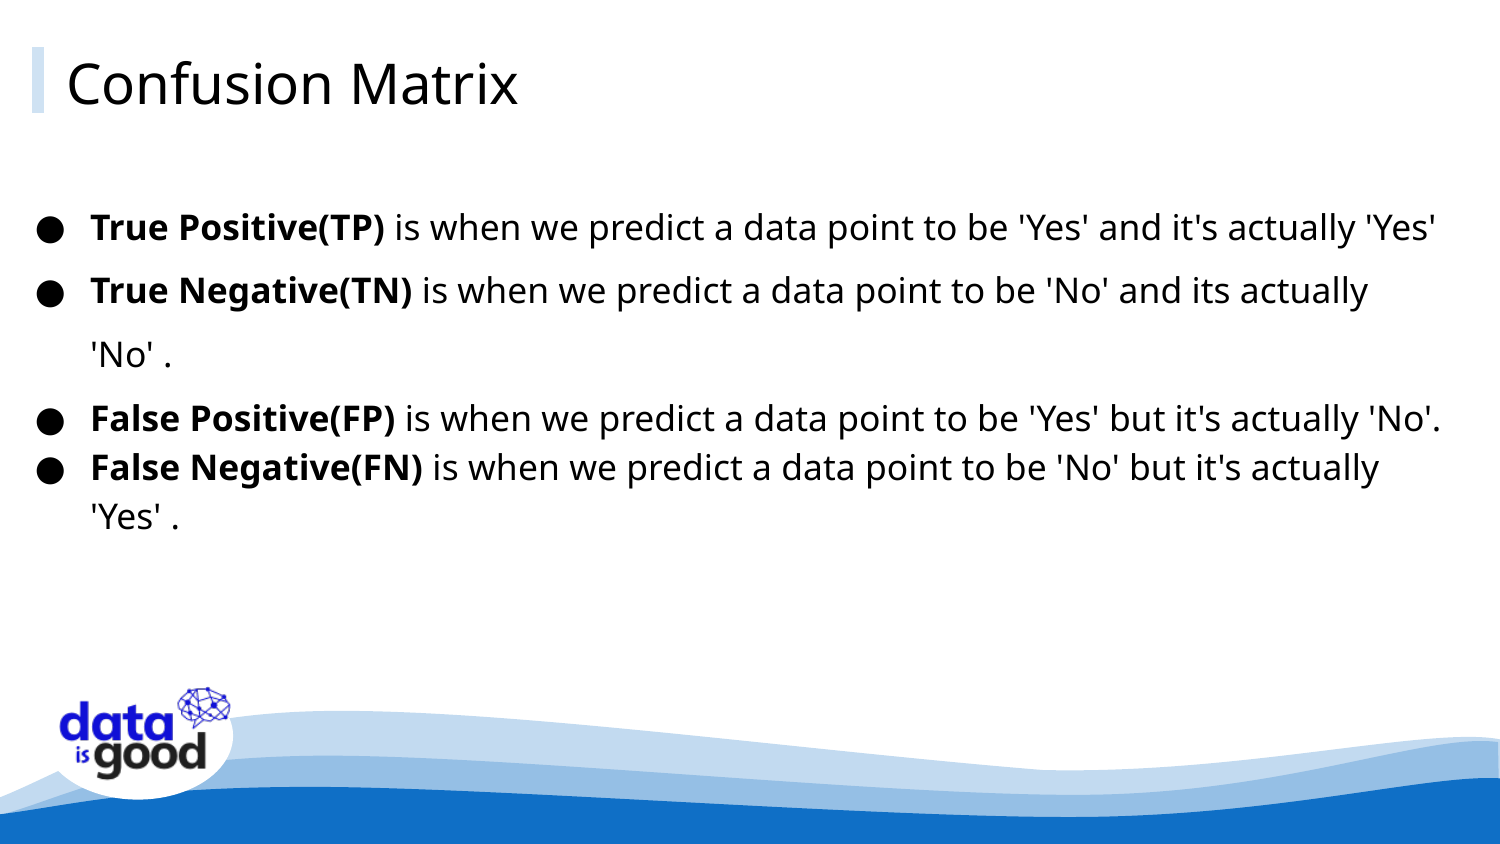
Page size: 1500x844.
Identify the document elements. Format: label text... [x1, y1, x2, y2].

title Confusion Matrix [51, 33, 1449, 128]
list True Positive(TP) is when we predict a data point to be 'Yes' and it's actually 'Yes' True Negative(TN) is when we predict a data point to be 'No' and its actually 'No' . False Positive(FP) is when we predict a data point to be 'Yes' but it's actually 'No'. False Negative(FN) is when we predict a data point to be 'No' but it's actually 'Yes' . [0, 168, 1468, 682]
picture [58, 685, 231, 804]
